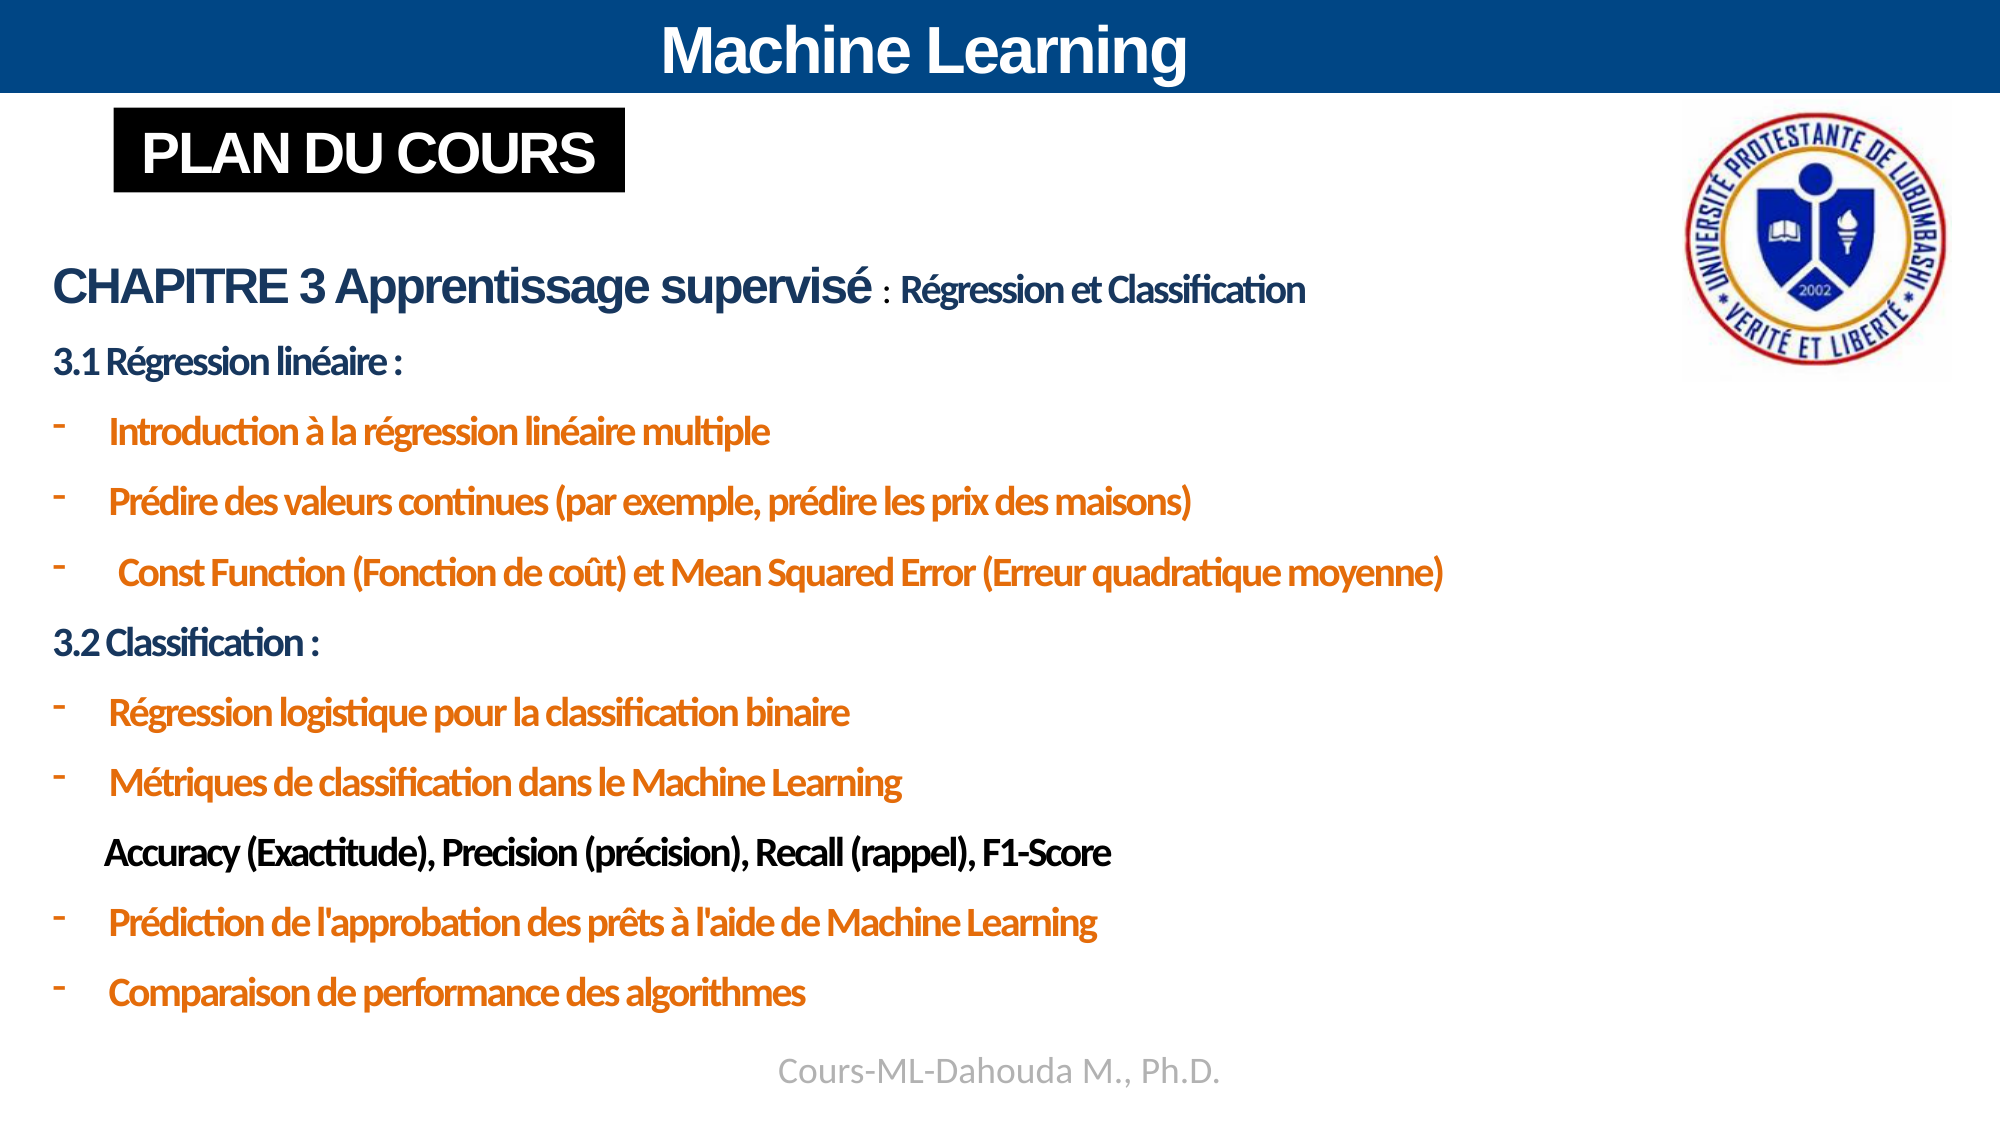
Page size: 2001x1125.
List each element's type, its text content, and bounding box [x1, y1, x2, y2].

text_box Machine Learning [0, 0, 1850, 95]
picture [1681, 99, 1952, 385]
footer Cours-ML-Dahouda M., Ph.D. [680, 1046, 1320, 1092]
text_box CHAPITRE 3 Apprentissage supervisé : Régression et Classification 3.1 Régression linéaire : Introduction à la régression linéaire multiple Prédire des valeurs continues (par exemple, prédire les prix des maisons) Const Function (Fonction de coût) et Mean Squared Error (Erreur quadratique moyenne) 3.2 Classification : Régression logistique pour la classification binaire Métriques de classification dans le Machine Learning Accuracy (Exactitude), Precision (précision), Recall (rappel), F1-Score Prédiction de l'approbation des prêts à l'aide de Machine Learning Comparaison de performance des algorithmes [37, 242, 1952, 1023]
text_box PLAN DU COURS [113, 107, 625, 193]
